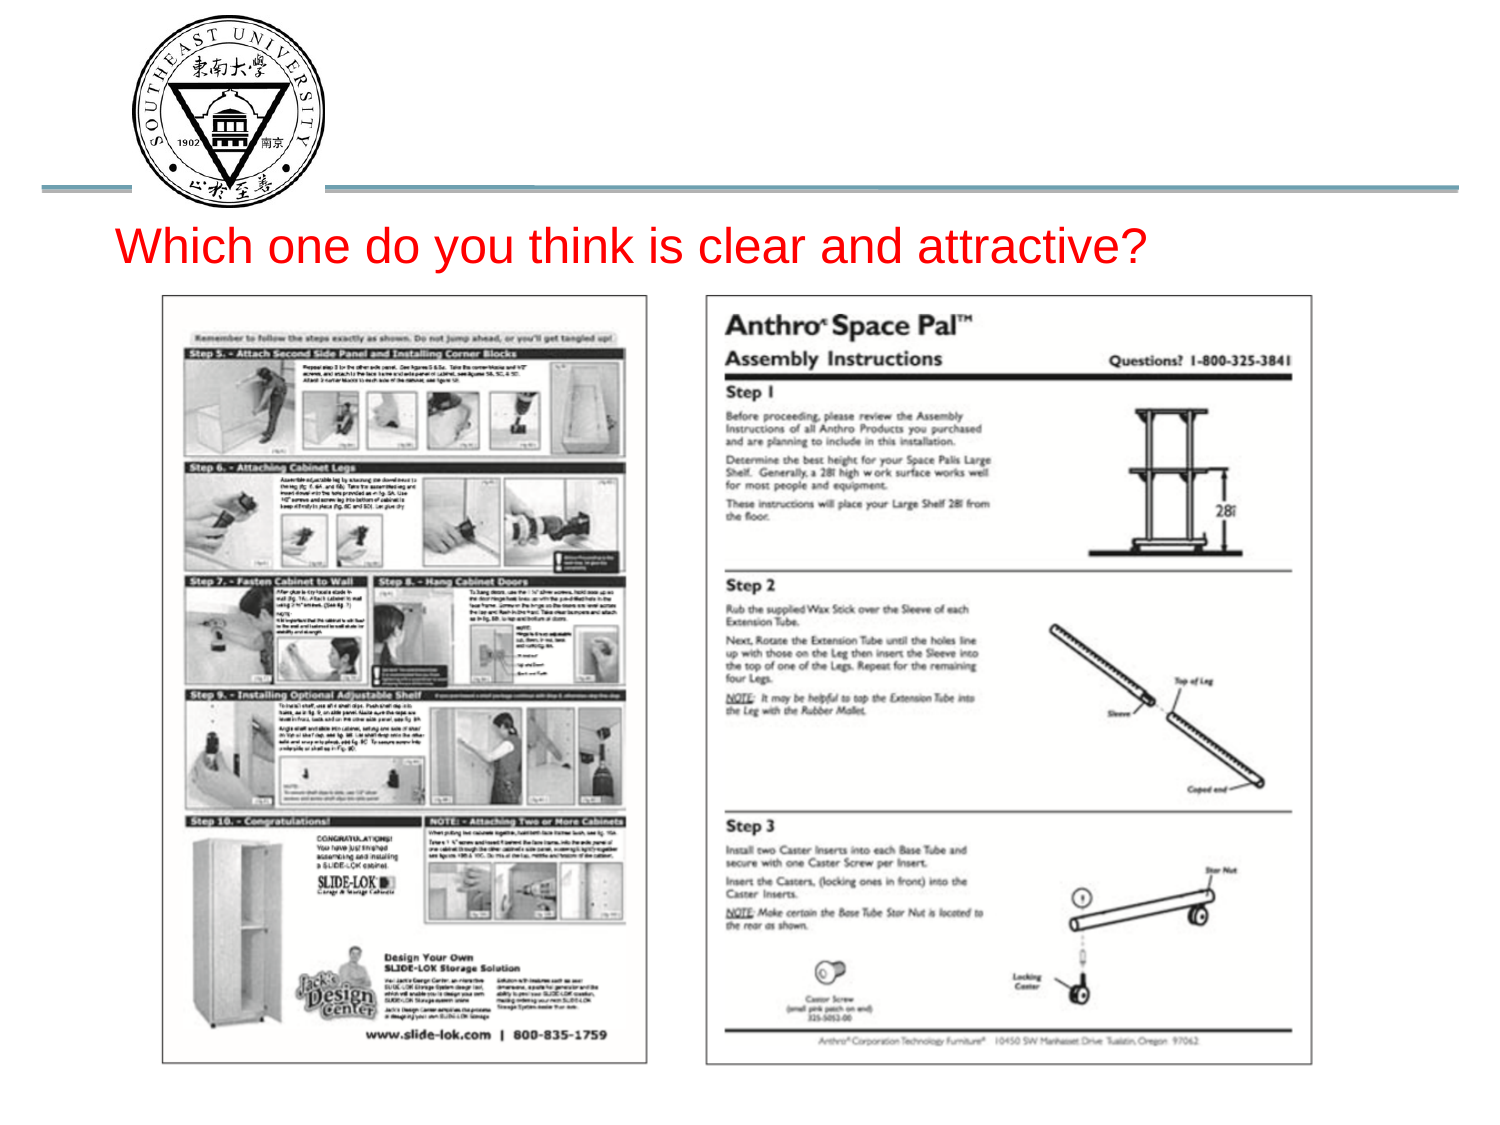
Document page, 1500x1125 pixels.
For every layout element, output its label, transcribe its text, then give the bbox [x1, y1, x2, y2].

text_box Which one do you think is clear and attractive? [100, 206, 1282, 282]
picture [132, 15, 325, 206]
picture [159, 290, 1318, 1072]
